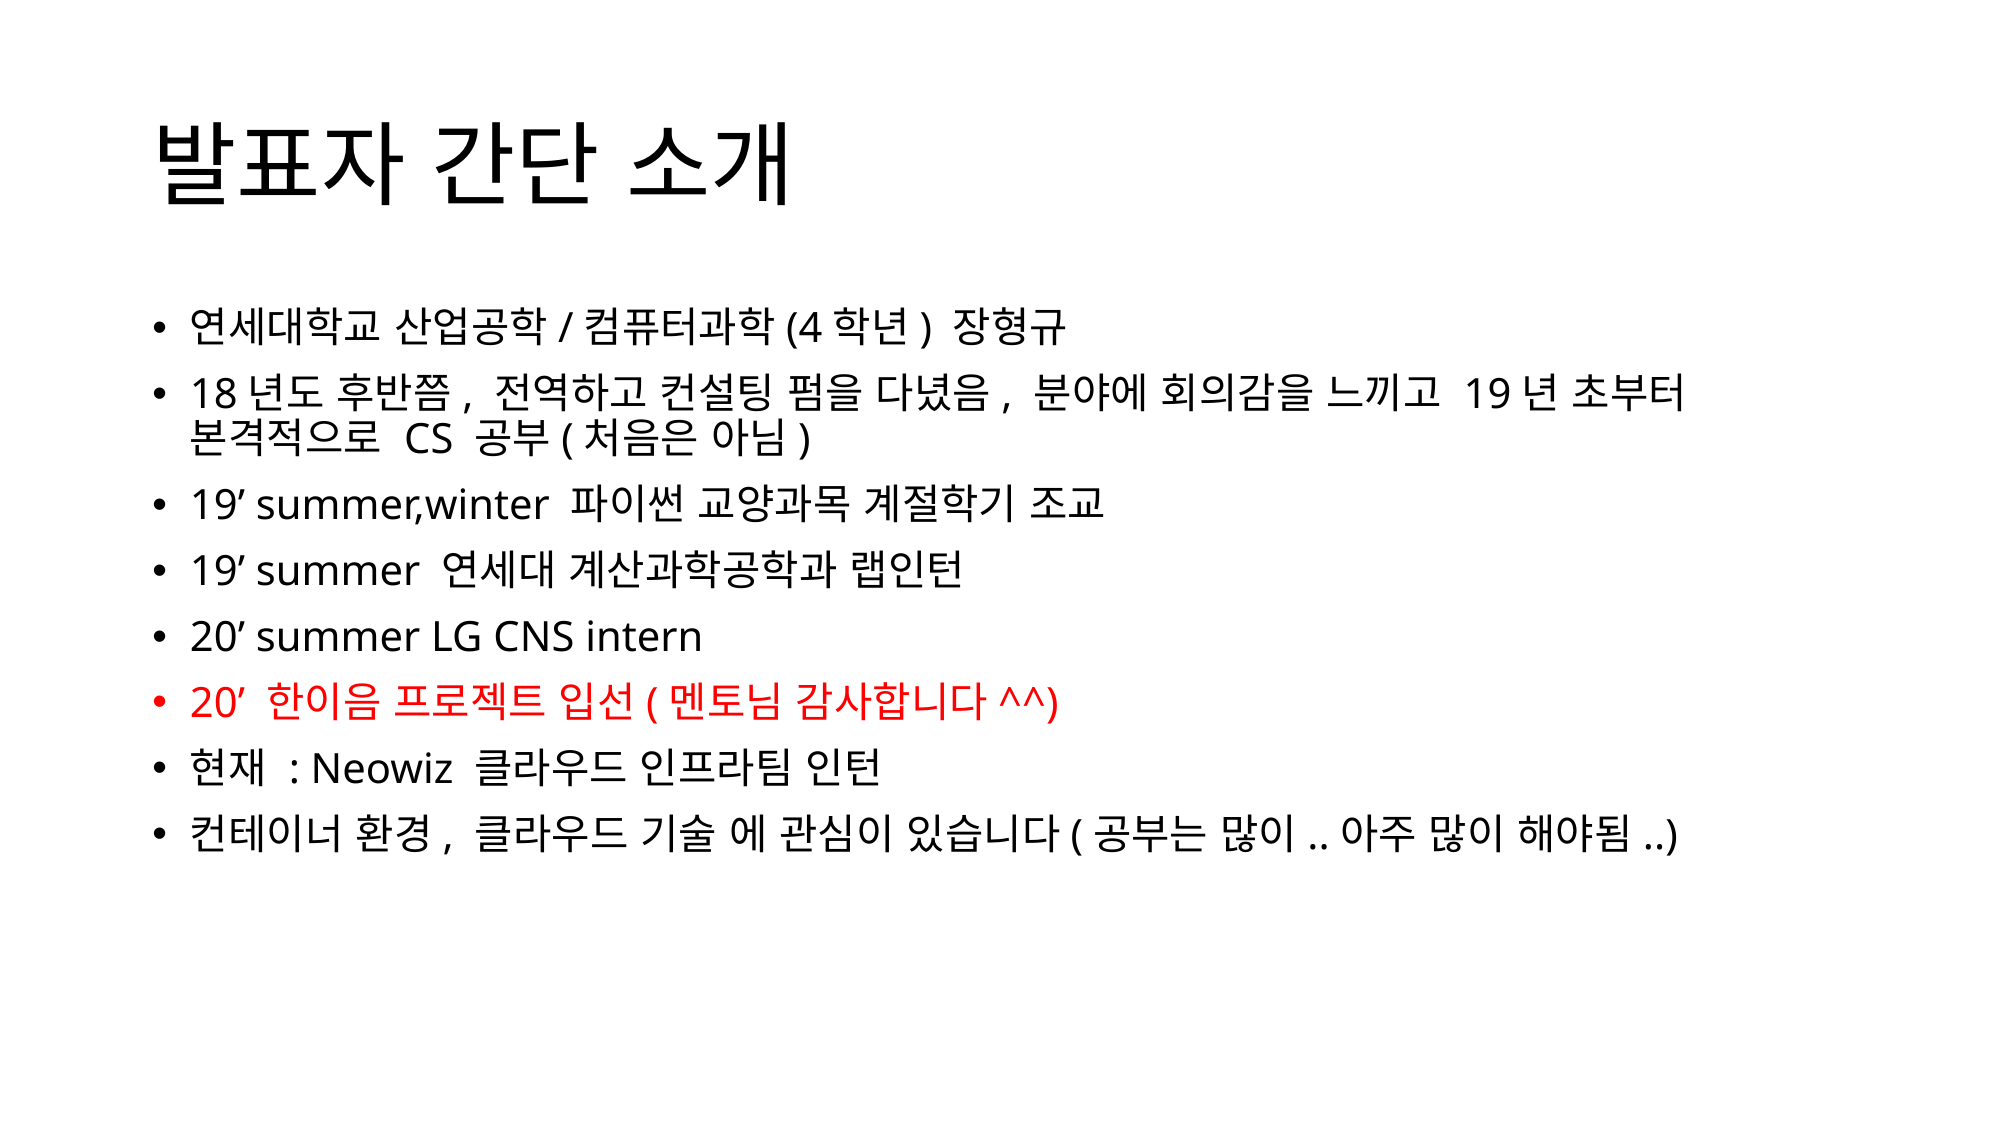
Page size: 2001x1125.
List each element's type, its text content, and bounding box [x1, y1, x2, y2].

list 연세대학교 산업공학/컴퓨터과학(4학년) 장형규 18년도 후반쯤, 전역하고 컨설팅 펌을 다녔음, 분야에 회의감을 느끼고 19년 초부터 본격적으로 CS 공부(처음은 아님) 19’ summer,winter 파이썬 교양과목 계절학기 조교 19’ summer 연세대 계산과학공학과 랩인턴 20’ summer LG CNS intern 20’ 한이음 프로젝트 입선(멘토님 감사합니다^^) 현재 : Neowiz 클라우드 인프라팀 인턴 컨테이너 환경, 클라우드 기술 에 관심이 있습니다(공부는 많이..아주 많이 해야됨..) [137, 299, 1863, 1014]
title 발표자 간단 소개 [137, 59, 1863, 278]
